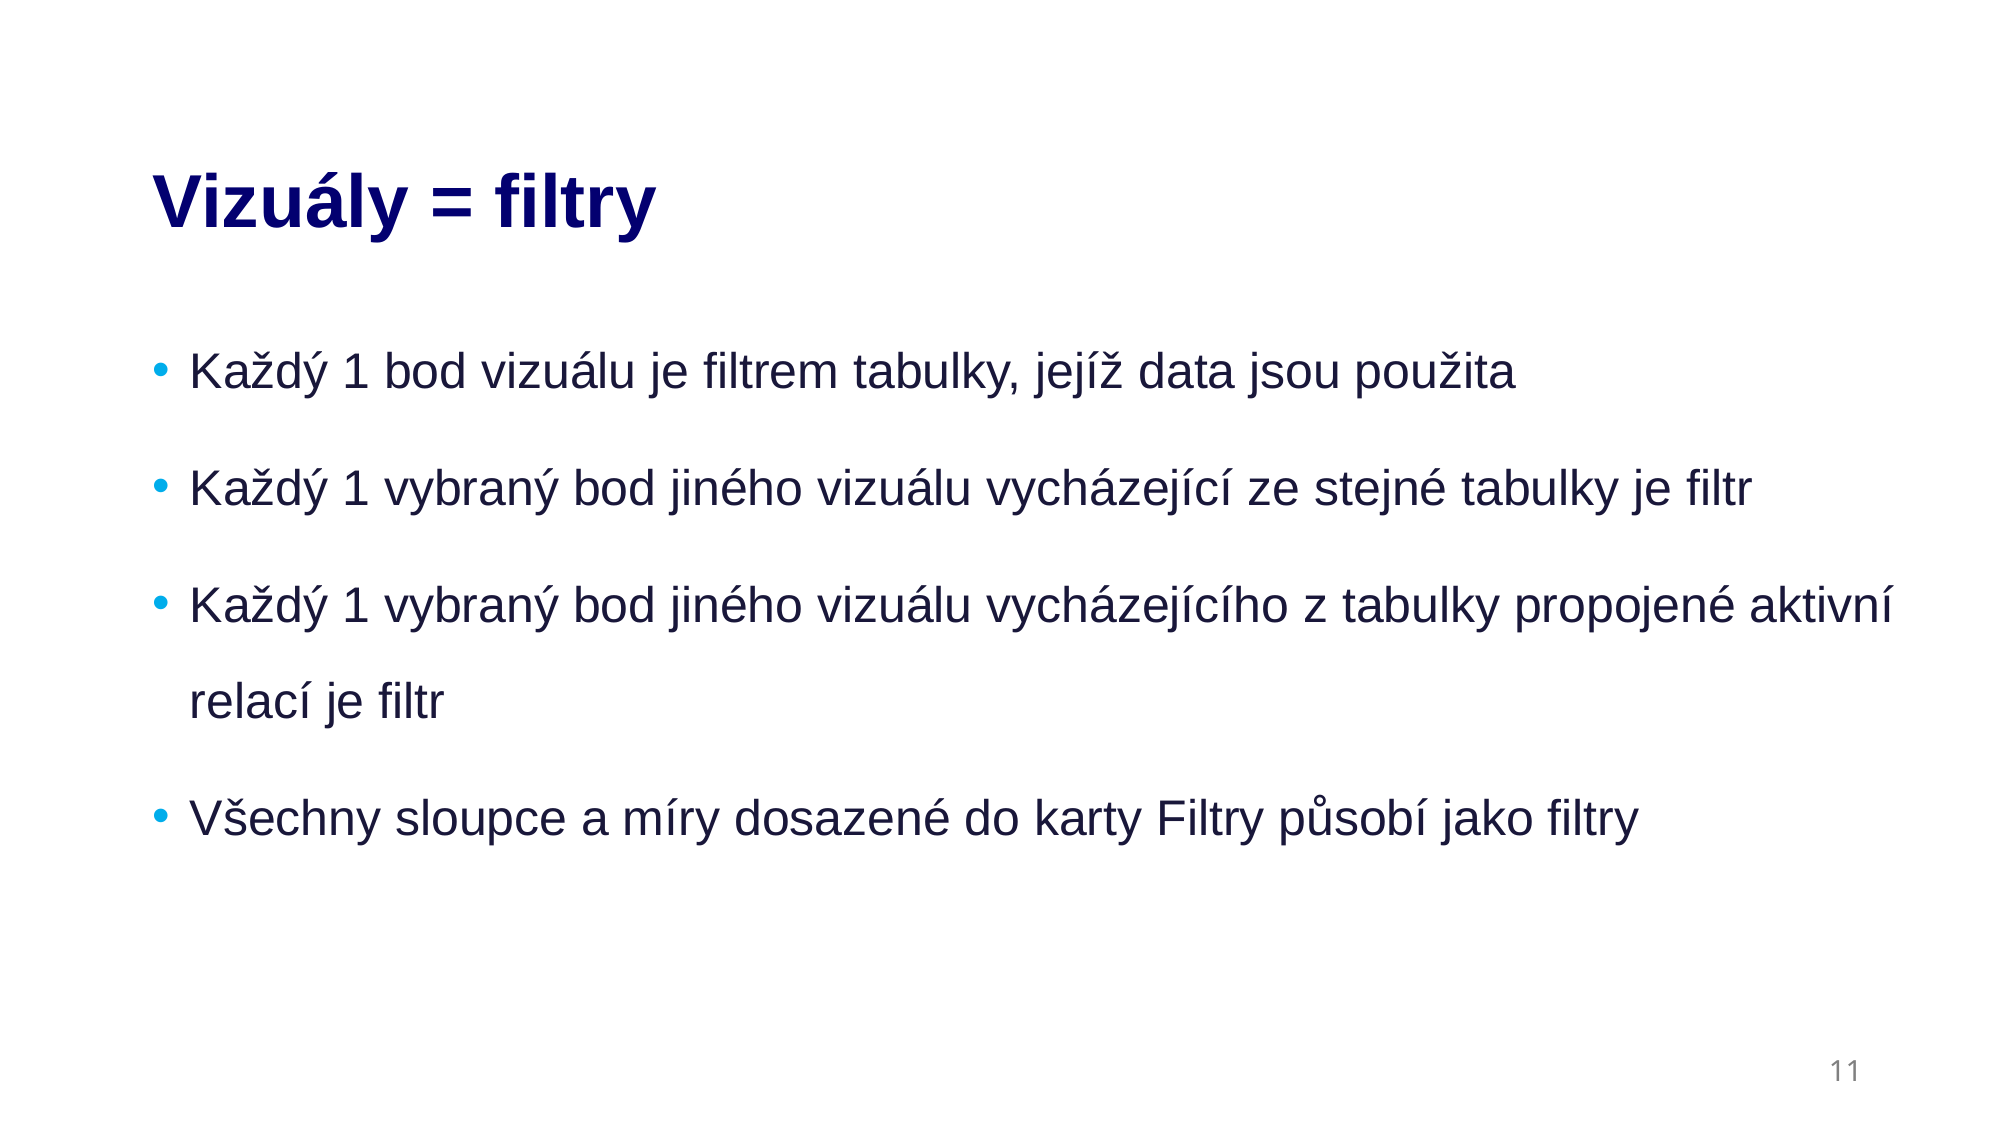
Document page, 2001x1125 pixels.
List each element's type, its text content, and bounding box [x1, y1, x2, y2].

list Každý 1 bod vizuálu je filtrem tabulky, jejíž data jsou použita Každý 1 vybraný bod jiného vizuálu vycházející ze stejné tabulky je filtr Každý 1 vybraný bod jiného vizuálu vycházejícího z tabulky propojené aktivní relací je filtr Všechny sloupce a míry dosazené do karty Filtry působí jako filtry [137, 295, 1979, 959]
slide_number 11 [1412, 1042, 1863, 1103]
title Vizuály = filtry [137, 128, 1863, 278]
